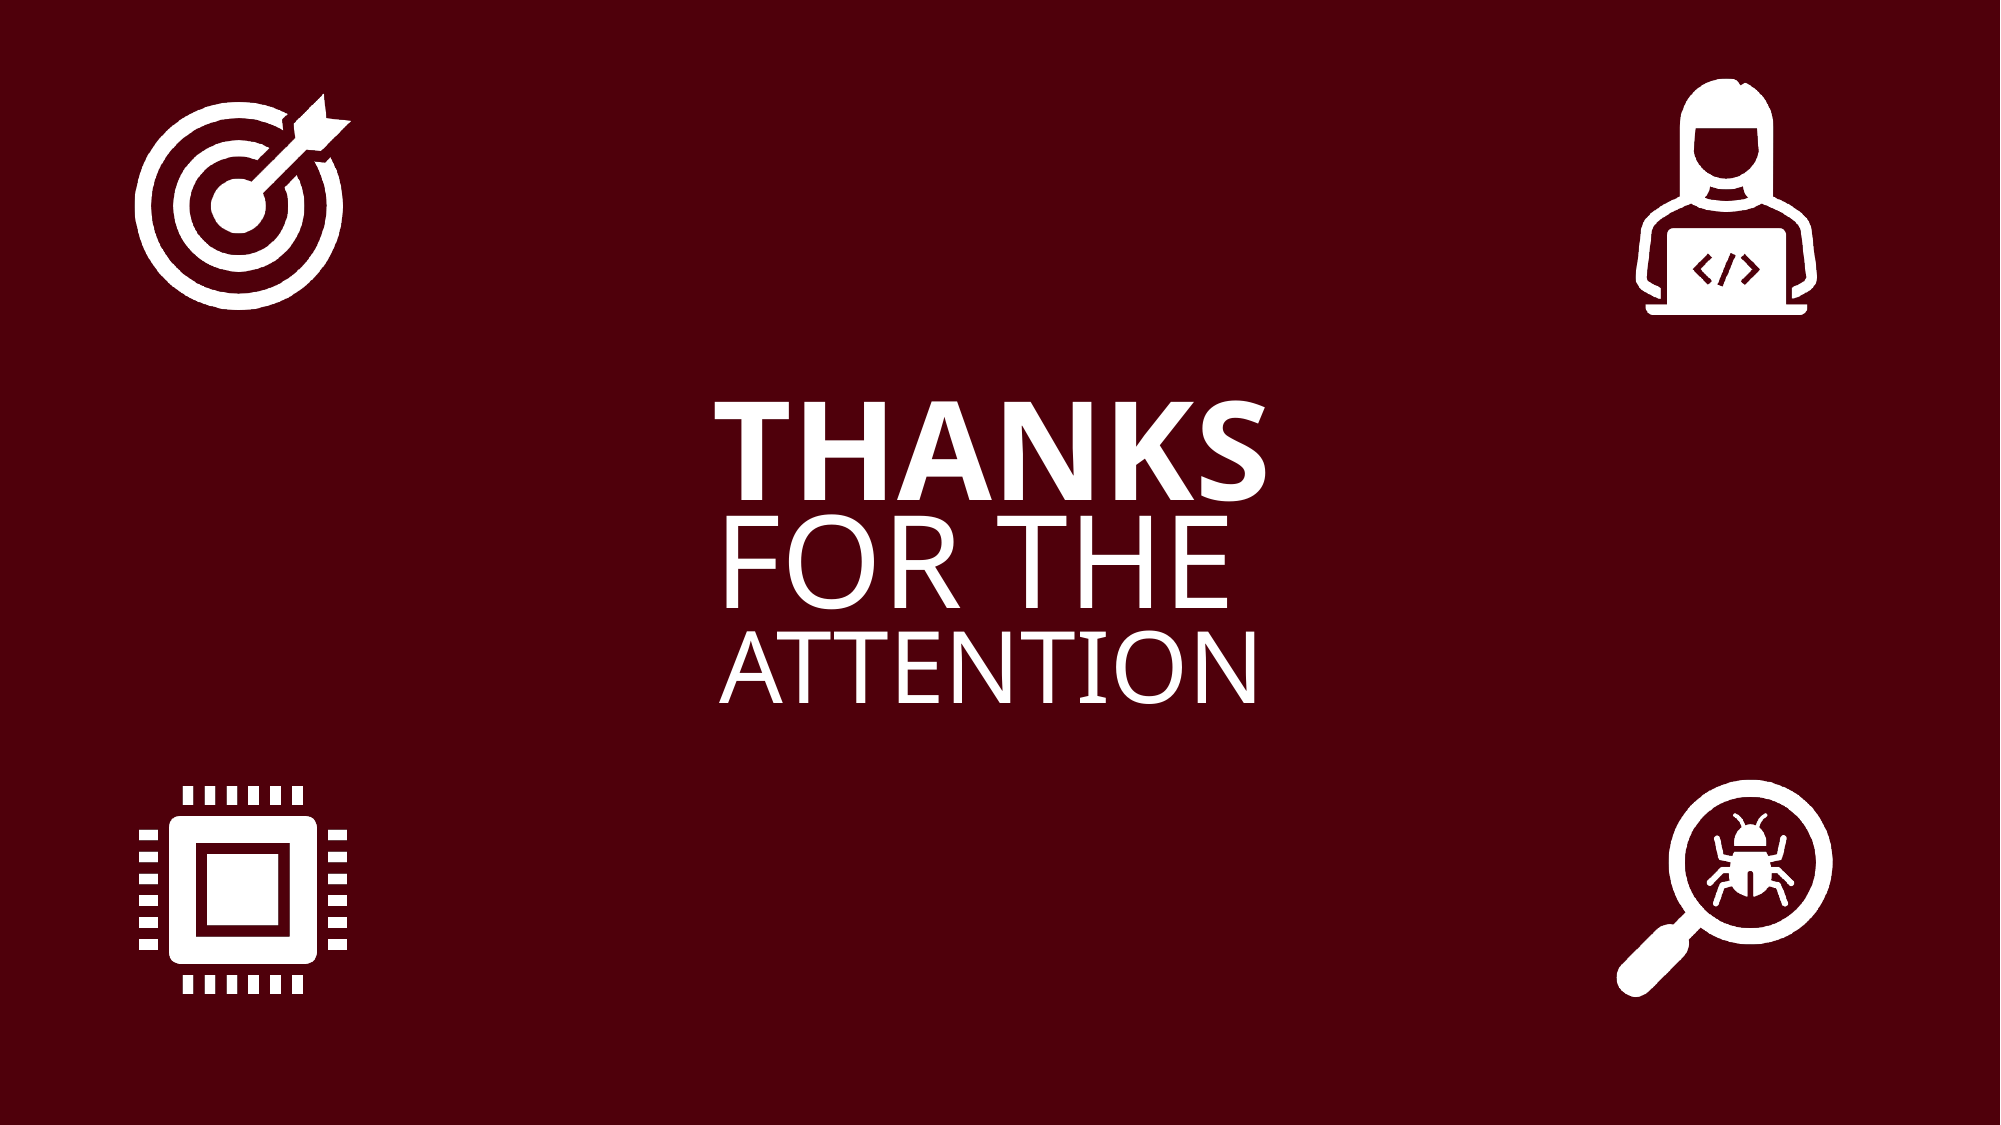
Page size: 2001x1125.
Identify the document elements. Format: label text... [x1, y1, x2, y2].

text_box THANKS [697, 355, 1287, 535]
picture [1593, 758, 1855, 1021]
picture [111, 70, 374, 333]
picture [111, 758, 374, 1021]
text_box FOR THE [570, 471, 1414, 642]
text_box ATTENTION [672, 596, 1312, 731]
picture [1592, 53, 1859, 320]
